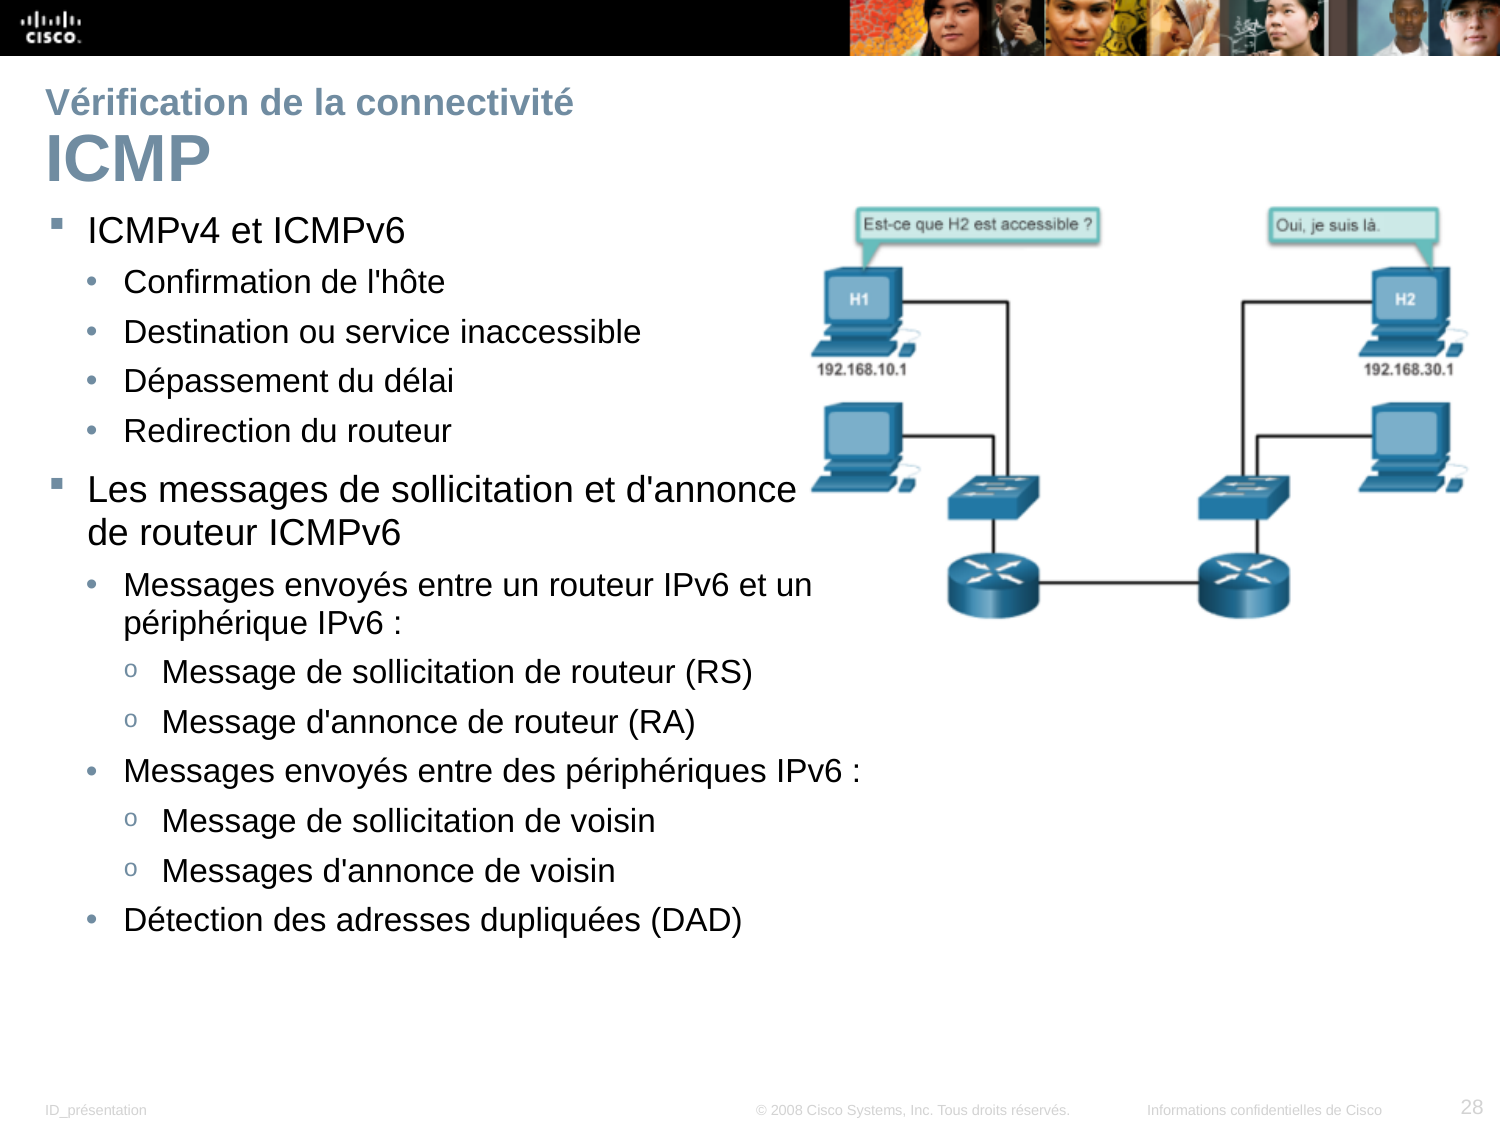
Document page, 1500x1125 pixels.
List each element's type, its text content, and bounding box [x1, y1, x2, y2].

picture [795, 201, 1471, 627]
list ICMPv4 et ICMPv6 Confirmation de l'hôte Destination ou service inaccessible Dépassement du délai Redirection du routeur Les messages de sollicitation et d'annonce de routeur ICMPv6 Messages envoyés entre un routeur IPv6 et un périphérique IPv6 : Message de sollicitation de routeur (RS) Message d'annonce de routeur (RA) Messages envoyés entre des périphériques IPv6 : Message de sollicitation de voisin Messages d'annonce de voisin Détection des adresses dupliquées (DAD) [34, 202, 963, 947]
picture [0, 0, 1500, 56]
title Vérification de la connectivité ICMP [31, 64, 1471, 203]
